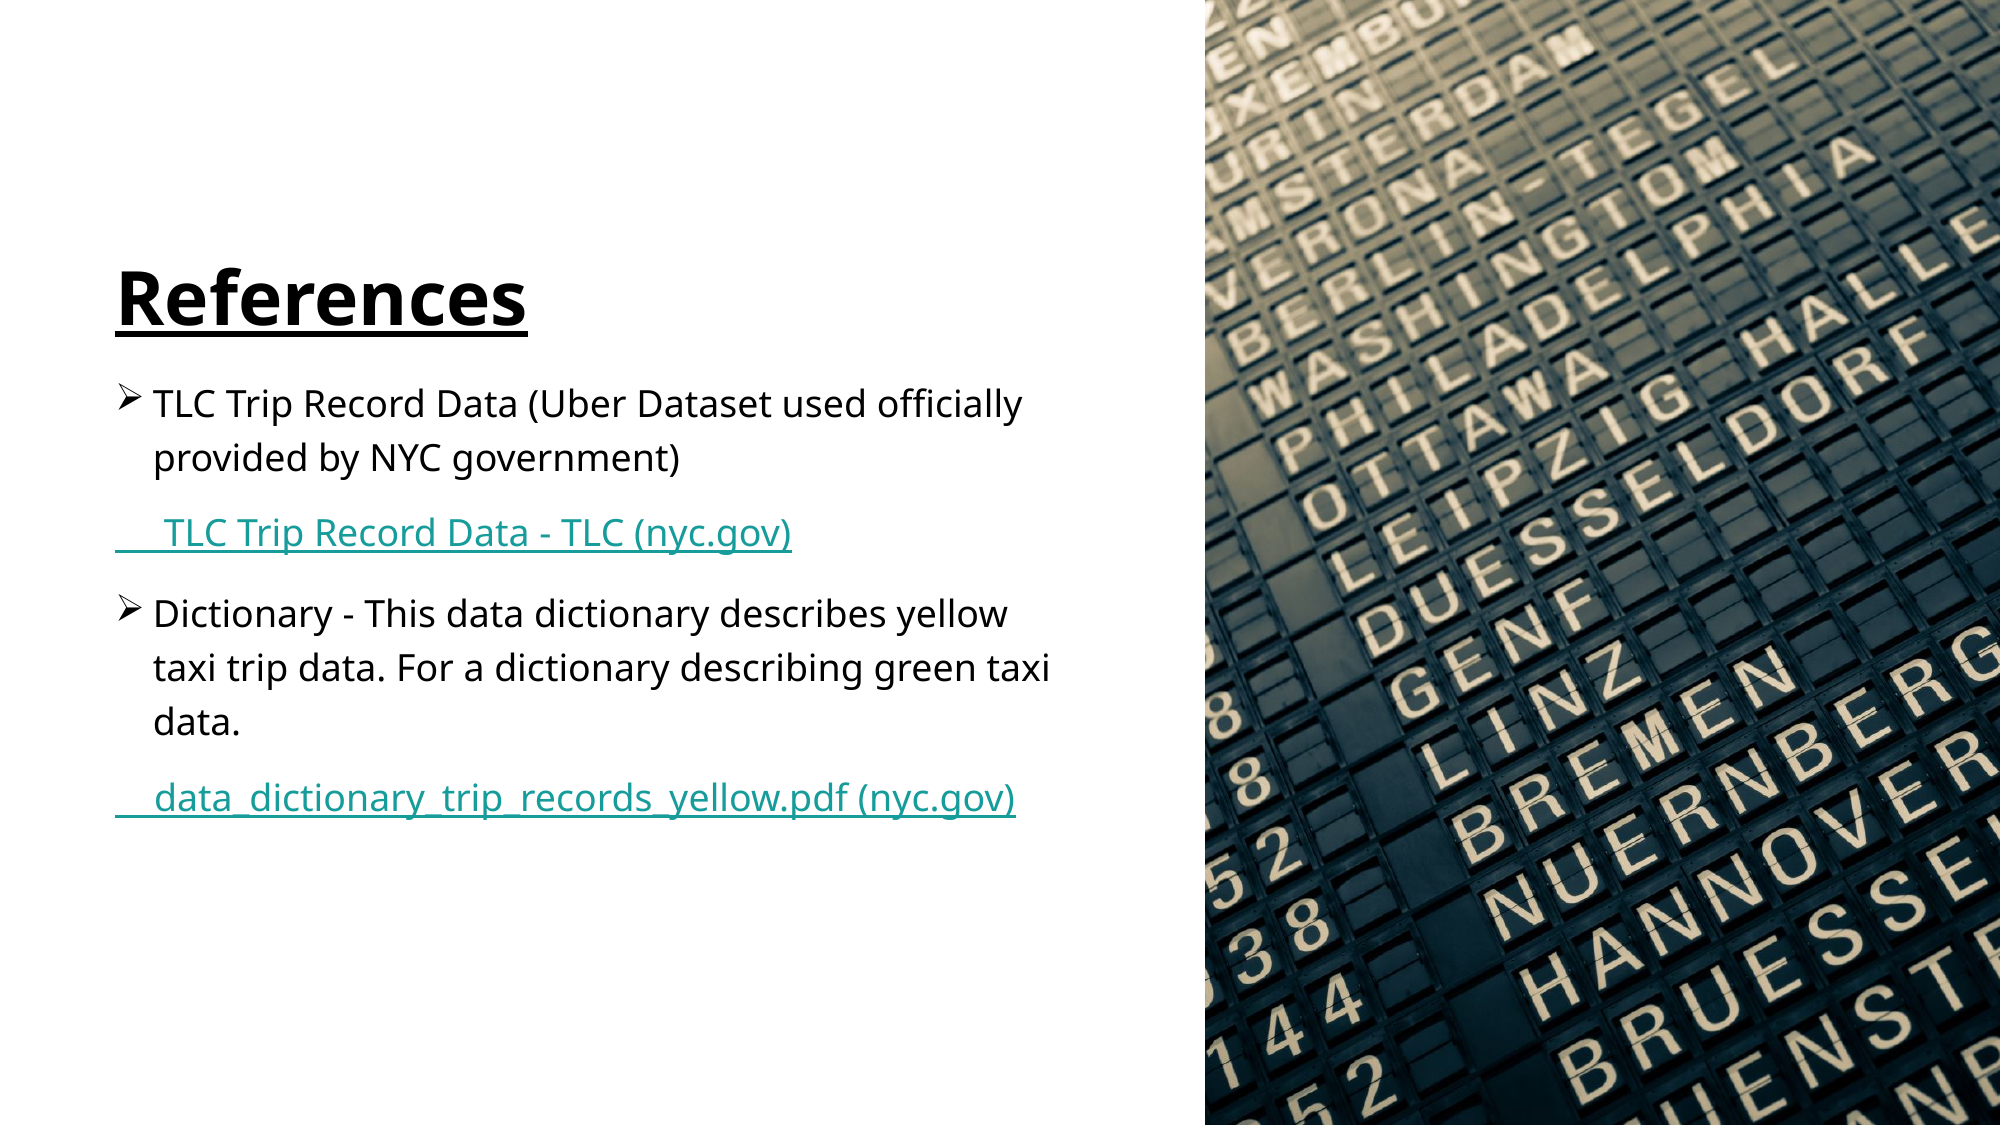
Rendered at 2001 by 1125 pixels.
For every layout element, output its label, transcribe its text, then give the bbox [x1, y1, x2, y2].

title References [100, 98, 1091, 350]
text_box [0, 0, 1204, 1125]
picture [1204, 0, 2000, 1125]
list TLC Trip Record Data (Uber Dataset used officially provided by NYC government) TLC Trip Record Data - TLC (nyc.gov) Dictionary - This data dictionary describes yellow taxi trip data. For a dictionary describing green taxi data. data_dictionary_trip_records_yellow.pdf (nyc.gov) [100, 363, 1091, 1035]
